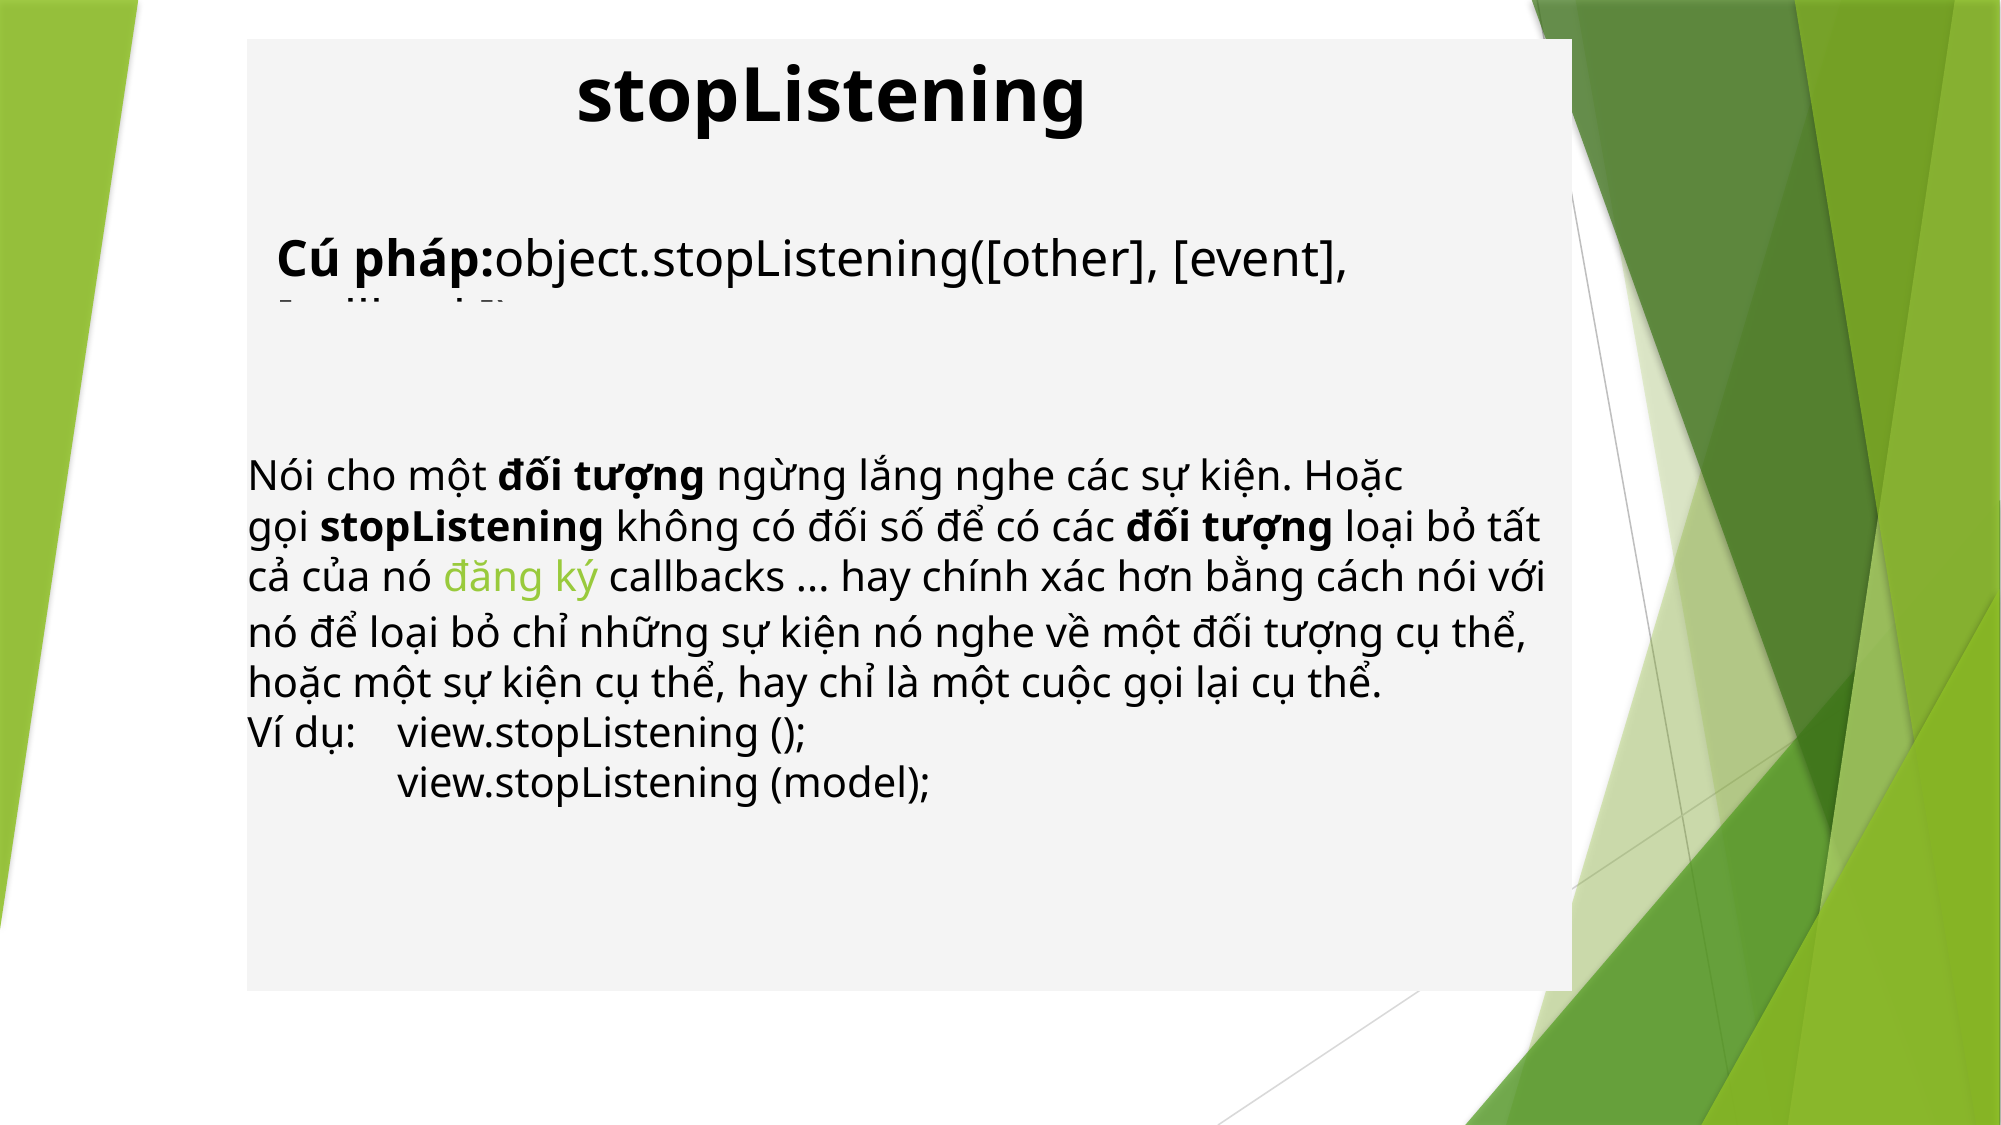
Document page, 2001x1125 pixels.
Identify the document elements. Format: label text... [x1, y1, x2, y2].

subtitle Nói cho một đối tượng ngừng lắng nghe các sự kiện. Hoặc gọi stopListening không có đối số để có các đối tượng loại bỏ tất cả của nó đăng ký callbacks ... hay chính xác hơn bằng cách nói với nó để loại bỏ chỉ những sự kiện nó nghe về một đối tượng cụ thể, hoặc một sự kiện cụ thể, hay chỉ là một cuộc gọi lại cụ thể. Ví dụ: view.stopListening (); view.stopListening (model); [247, 301, 1572, 991]
title stopListening Cú pháp:object.stopListening([other], [event], [callback]) [247, 39, 1572, 301]
